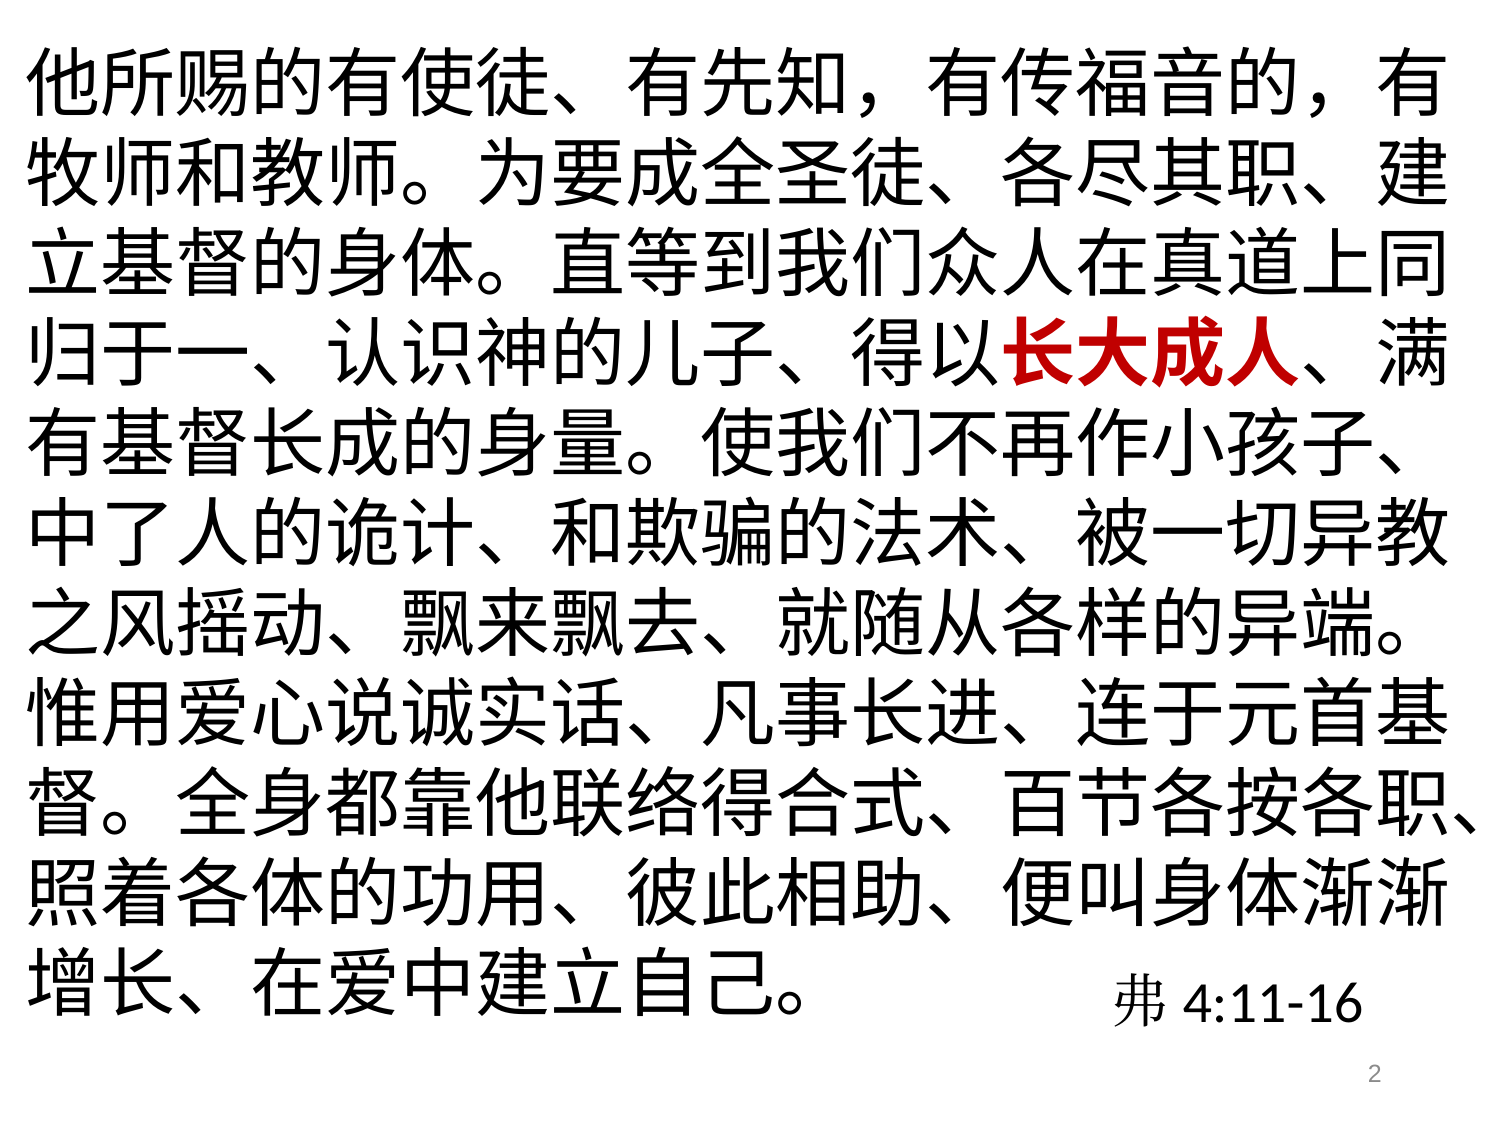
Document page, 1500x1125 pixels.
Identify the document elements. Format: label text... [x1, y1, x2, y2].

slide_number 2 [1059, 1042, 1397, 1103]
text_box 他所赐的有使徒、有先知，有传福音的，有牧师和教师。为要成全圣徒、各尽其职、建立基督的身体。直等到我们众人在真道上同归于一、认识神的儿子、得以长大成人、满有基督长成的身量。使我们不再作小孩子、中了人的诡计、和欺骗的法术、被一切异教之风摇动、飘来飘去、就随从各样的异端。惟用爱心说诚实话、凡事长进、连于元首基督。全身都靠他联络得合式、百节各按各职、照着各体的功用、彼此相助、便叫身体渐渐增长、在爱中建立自己。 [10, 28, 1474, 1033]
text_box 弗4:11-16 [1095, 946, 1379, 1042]
